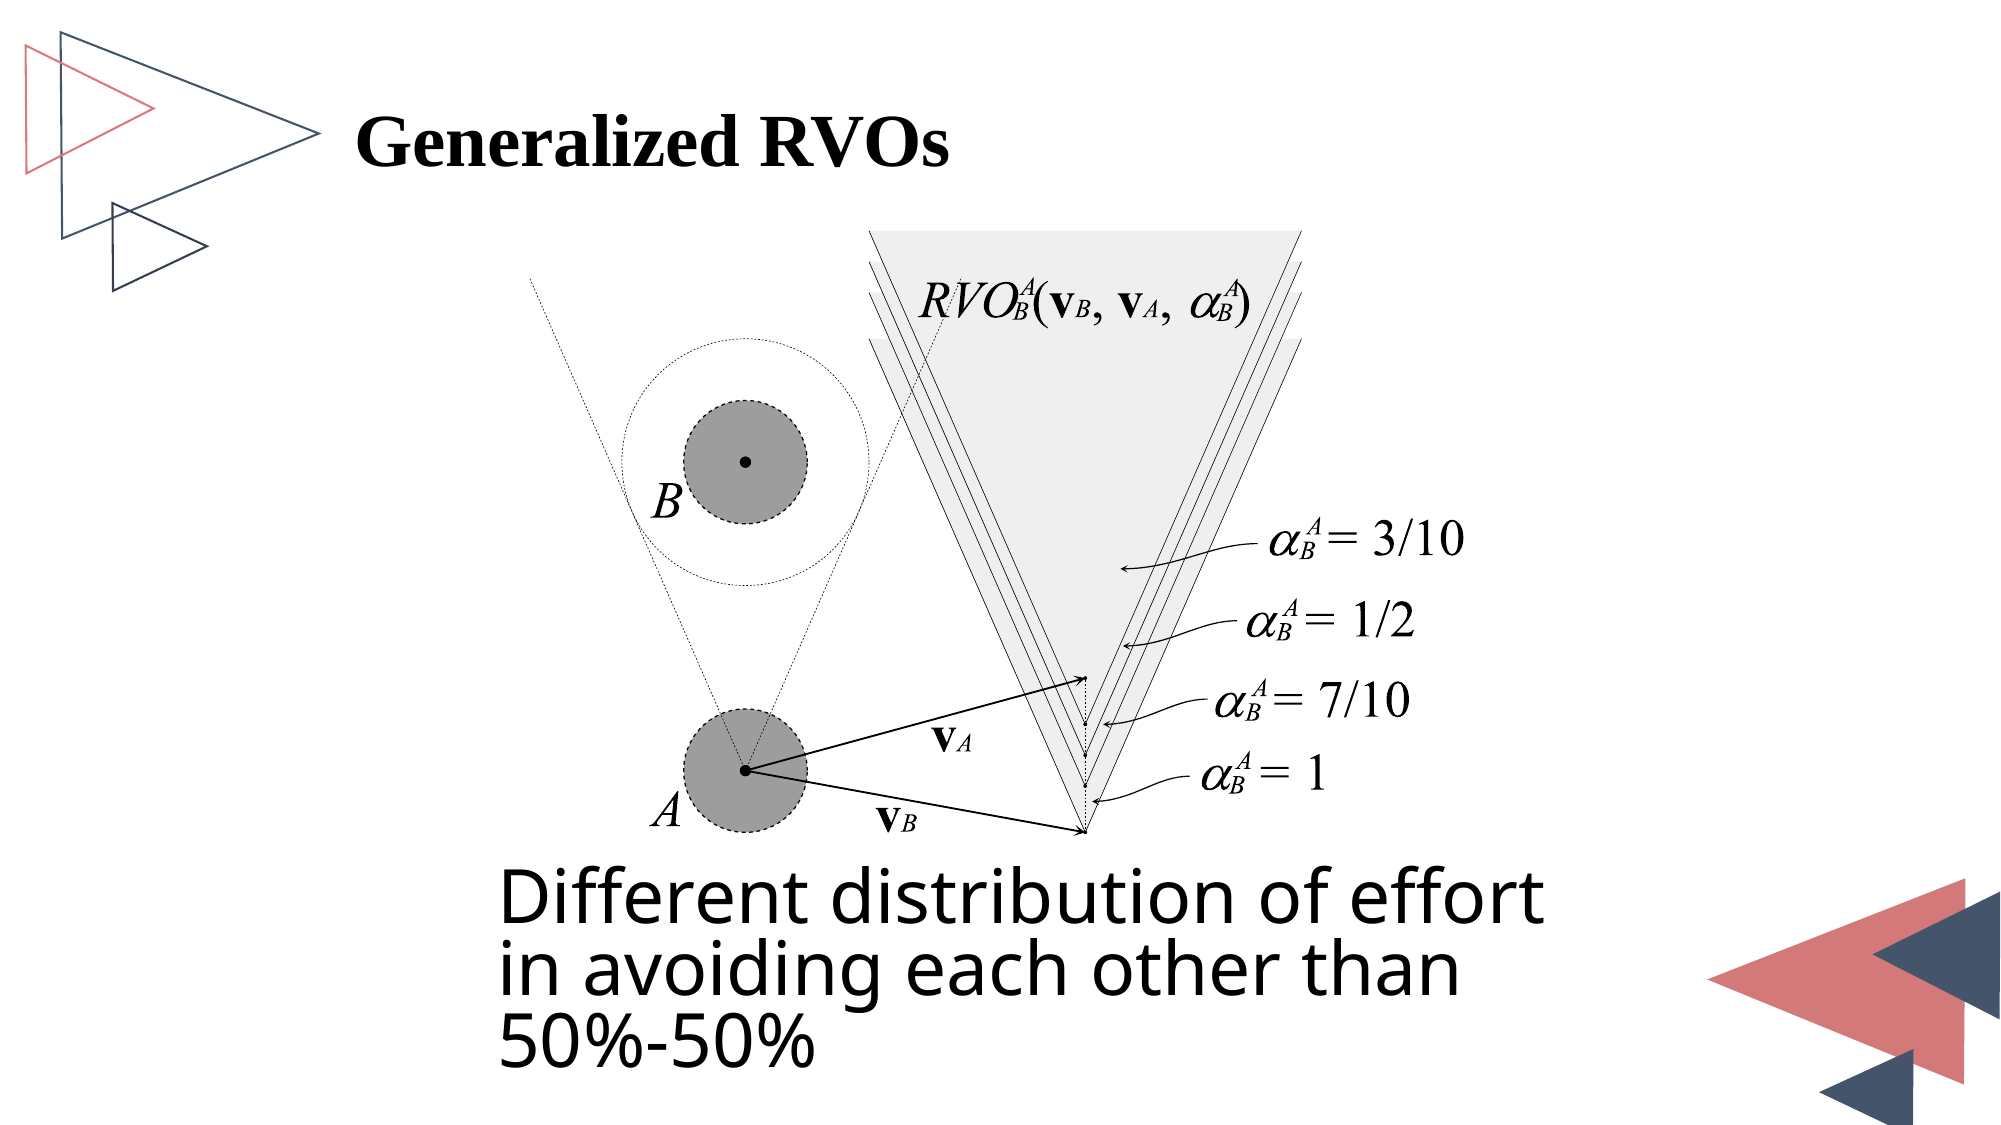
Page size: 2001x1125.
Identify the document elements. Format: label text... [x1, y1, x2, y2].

picture [519, 224, 1481, 847]
text_box Generalized RVOs [210, 91, 1096, 182]
text_box Different distribution of effort in avoiding each other than 50%-50% [497, 866, 1629, 1083]
